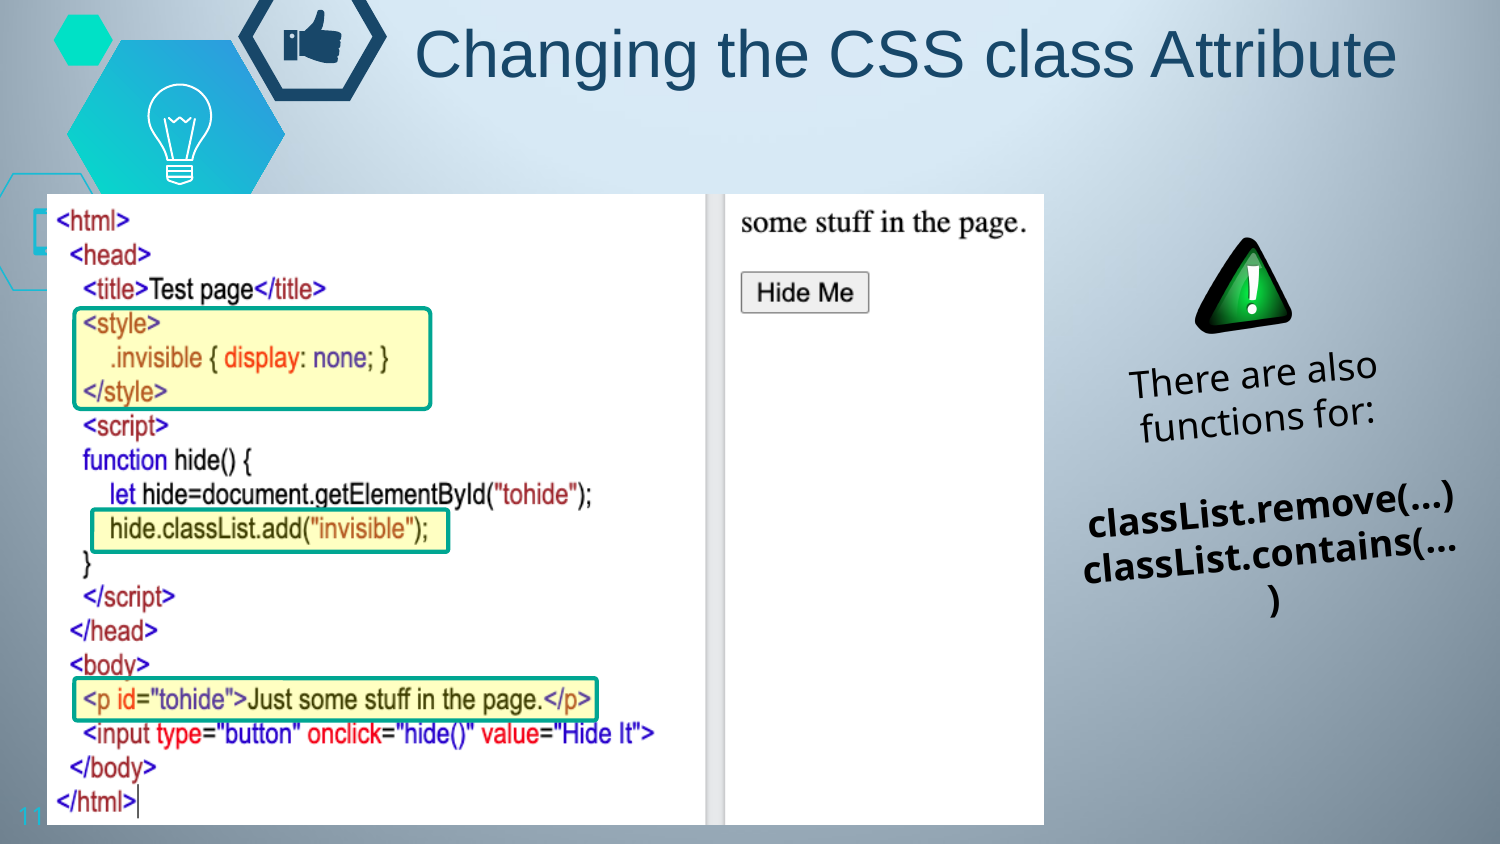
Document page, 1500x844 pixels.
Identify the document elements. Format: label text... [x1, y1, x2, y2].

slide_number 11 [2, 785, 93, 844]
title Changing the CSS class Attribute [399, 0, 1434, 107]
picture [0, 0, 1500, 844]
picture [253, 0, 372, 88]
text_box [1055, 222, 1472, 632]
